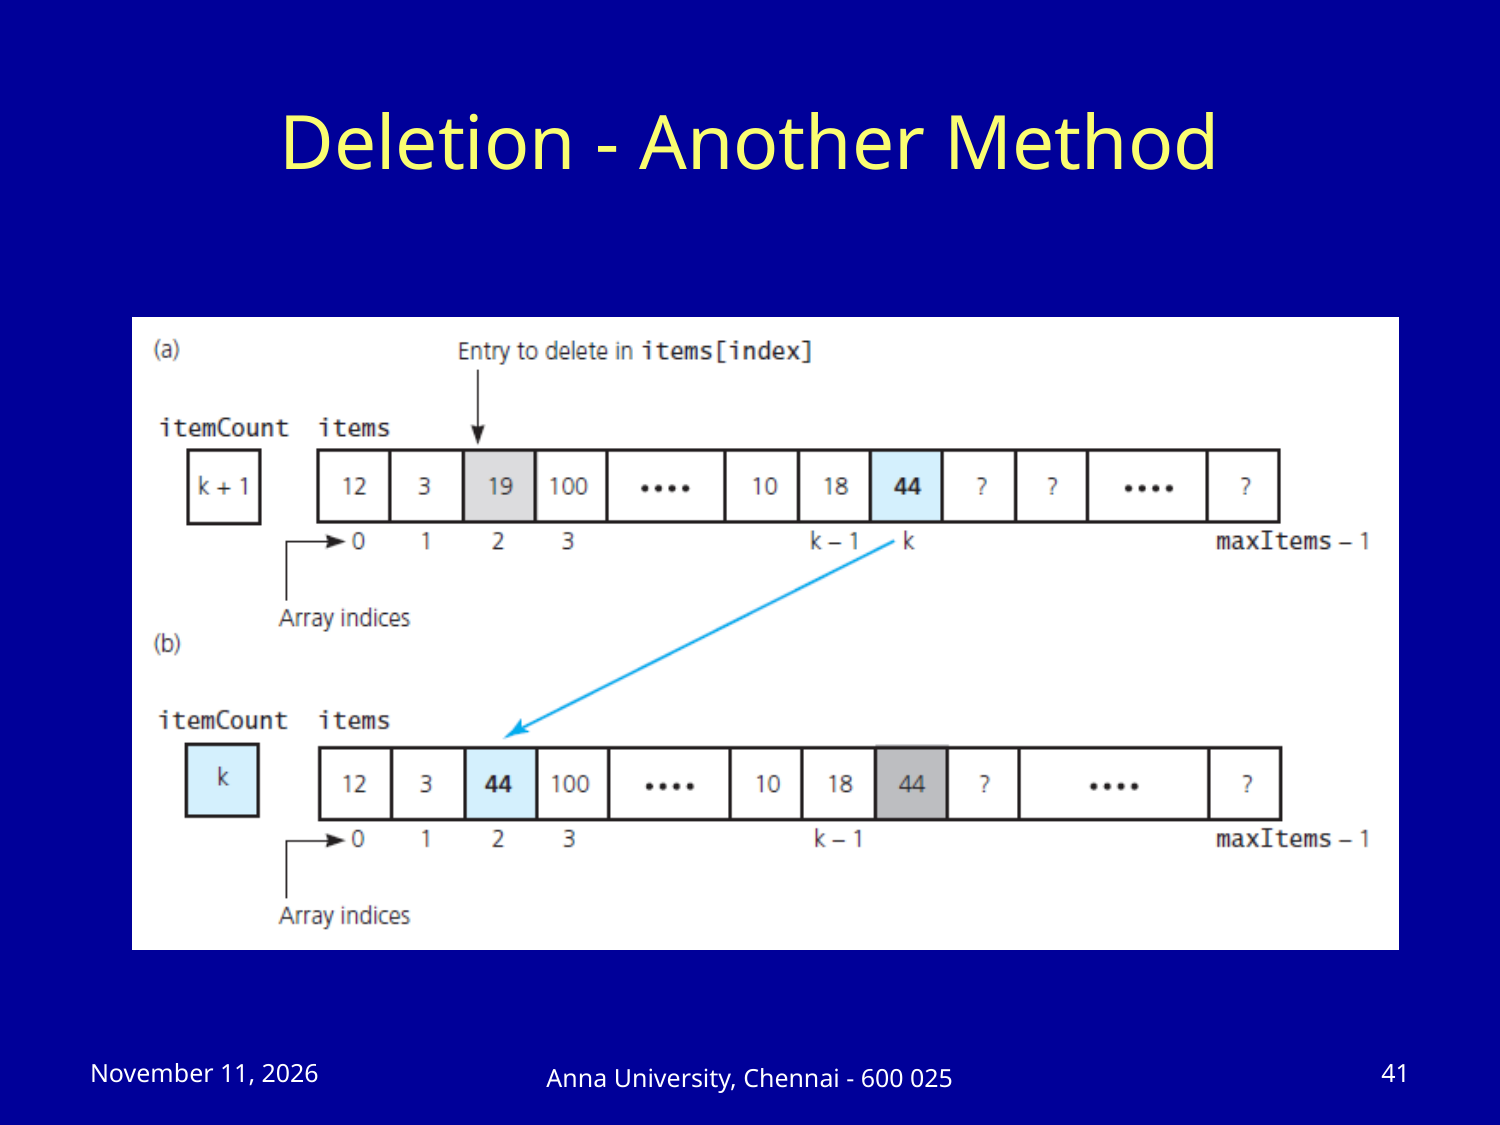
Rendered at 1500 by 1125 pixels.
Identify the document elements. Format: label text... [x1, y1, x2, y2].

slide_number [74, 1023, 426, 1100]
slide_number 41 [1074, 1023, 1426, 1100]
picture [131, 317, 1400, 951]
title Deletion - Another Method [37, 45, 1463, 233]
footer Anna University, Chennai - 600 025 [487, 1024, 1013, 1101]
